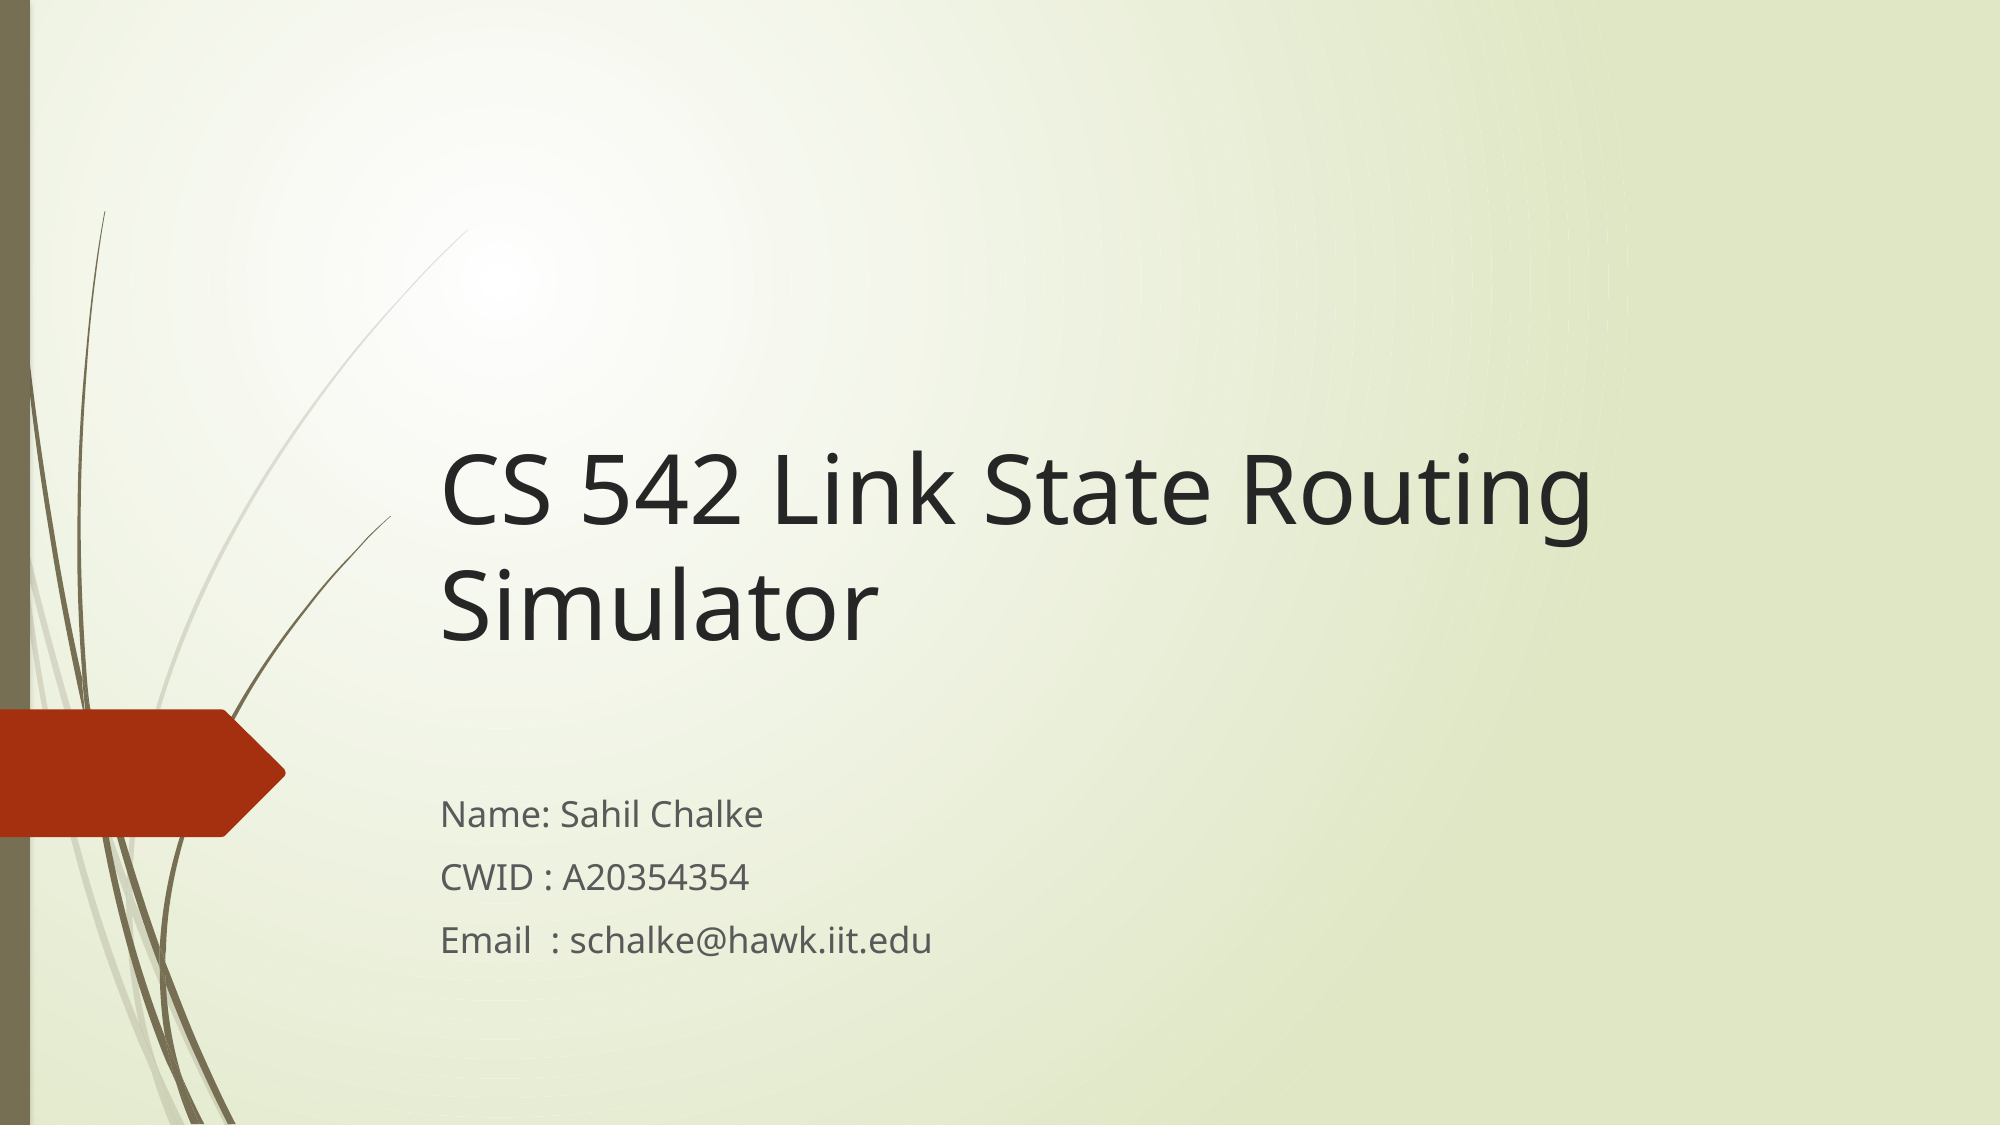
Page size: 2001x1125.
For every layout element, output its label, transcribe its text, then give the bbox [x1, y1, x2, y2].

subtitle Name: Sahil Chalke CWID : A20354354 Email : schalke@hawk.iit.edu [424, 783, 1888, 969]
title CS 542 Link State Routing Simulator [424, 412, 1888, 783]
